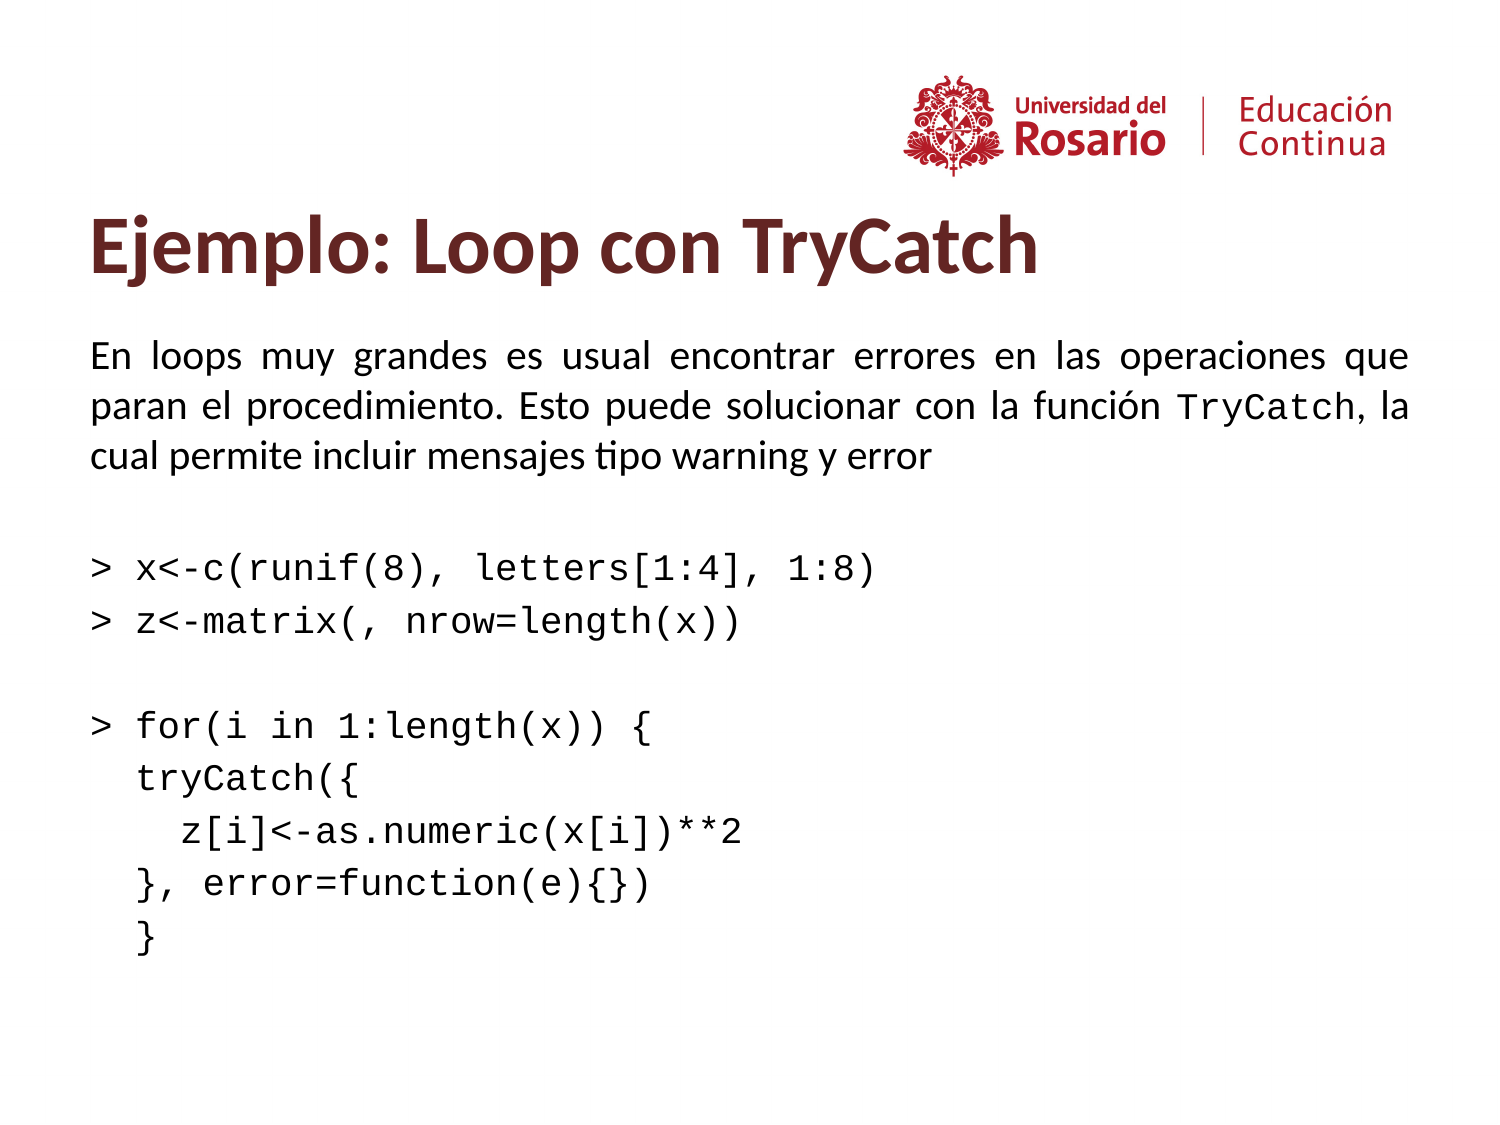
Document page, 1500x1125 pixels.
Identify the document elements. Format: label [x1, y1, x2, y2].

list [0, 0, 1499, 1124]
